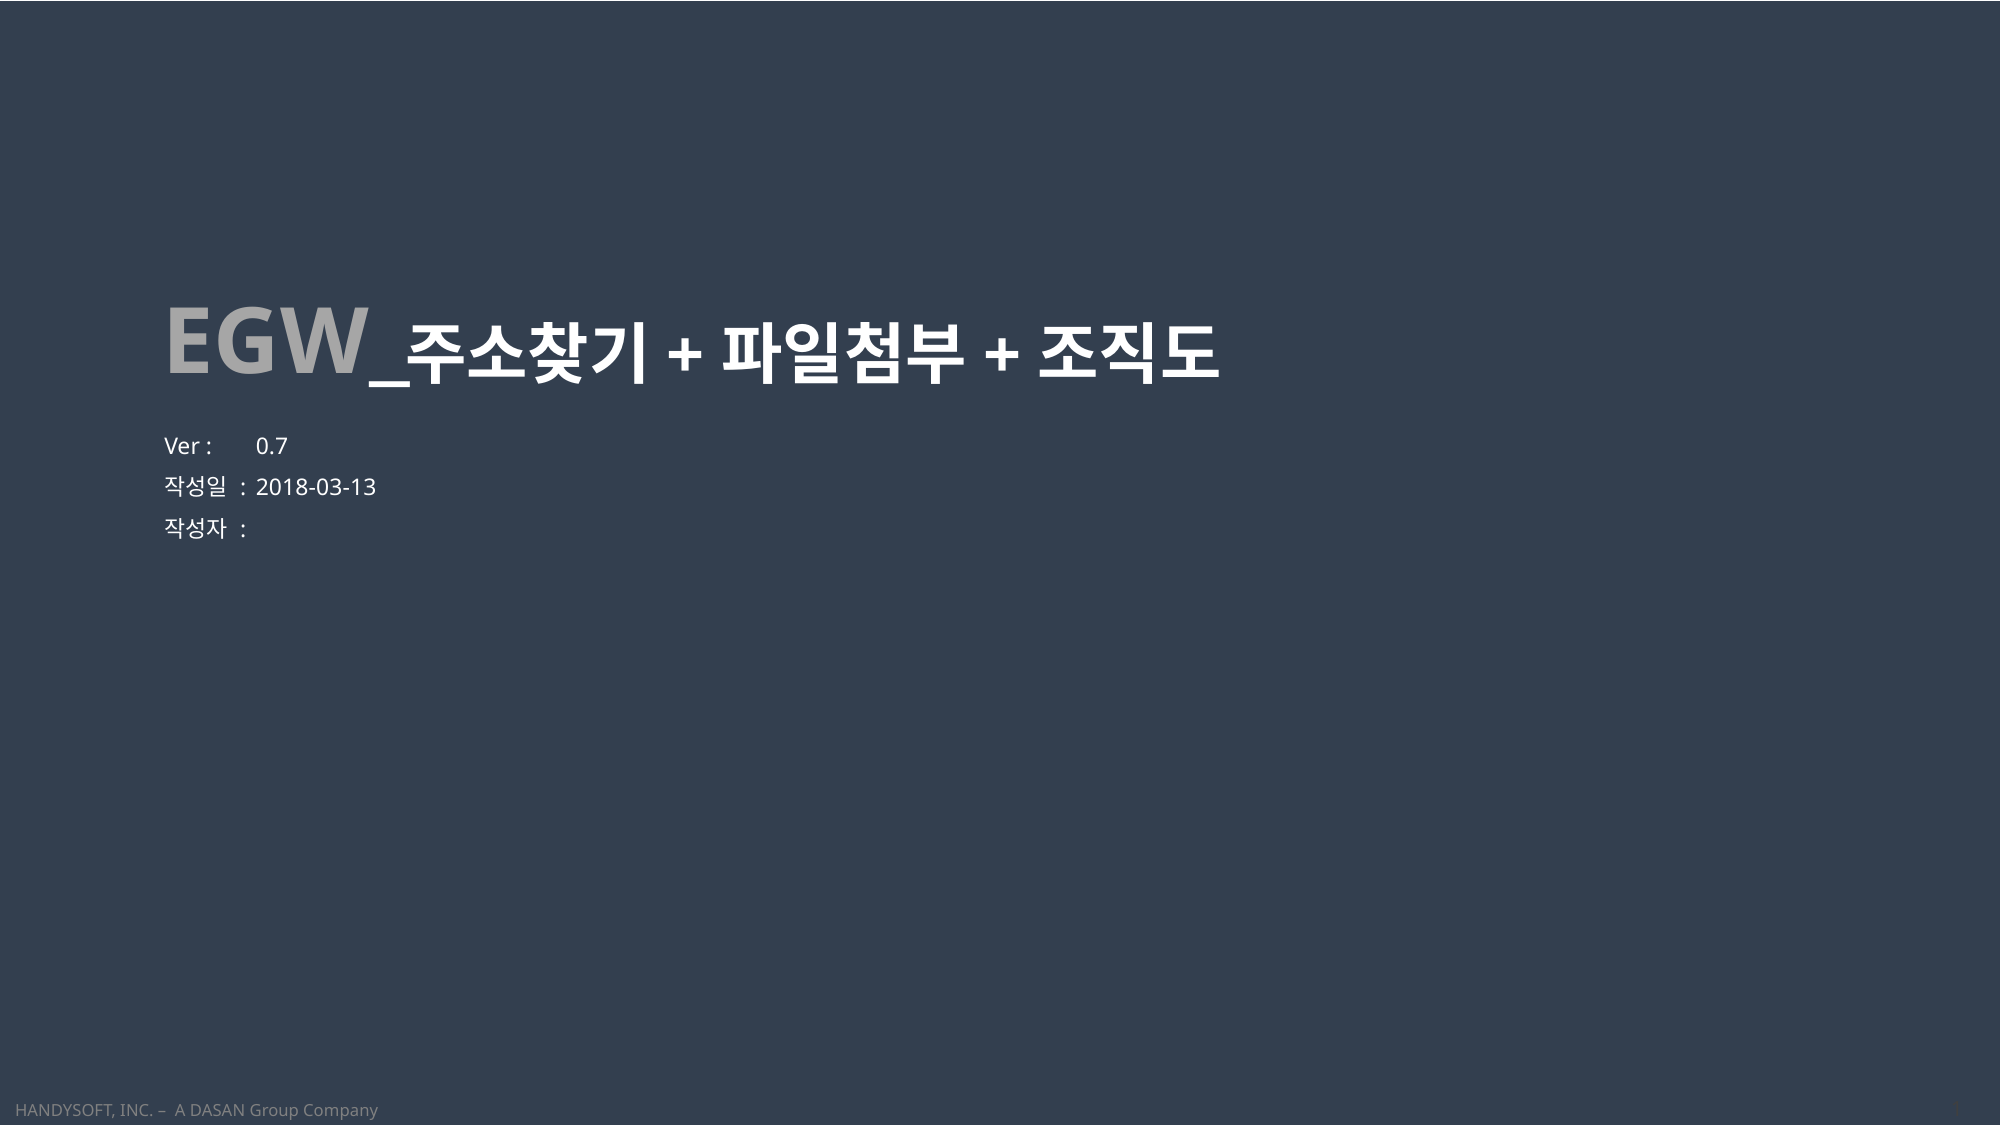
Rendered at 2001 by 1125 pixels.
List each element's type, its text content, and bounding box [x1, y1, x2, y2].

text_box 0.7 2018-03-13 [255, 405, 705, 554]
text_box 주소찾기+파일첨부+조직도 [405, 294, 1805, 421]
